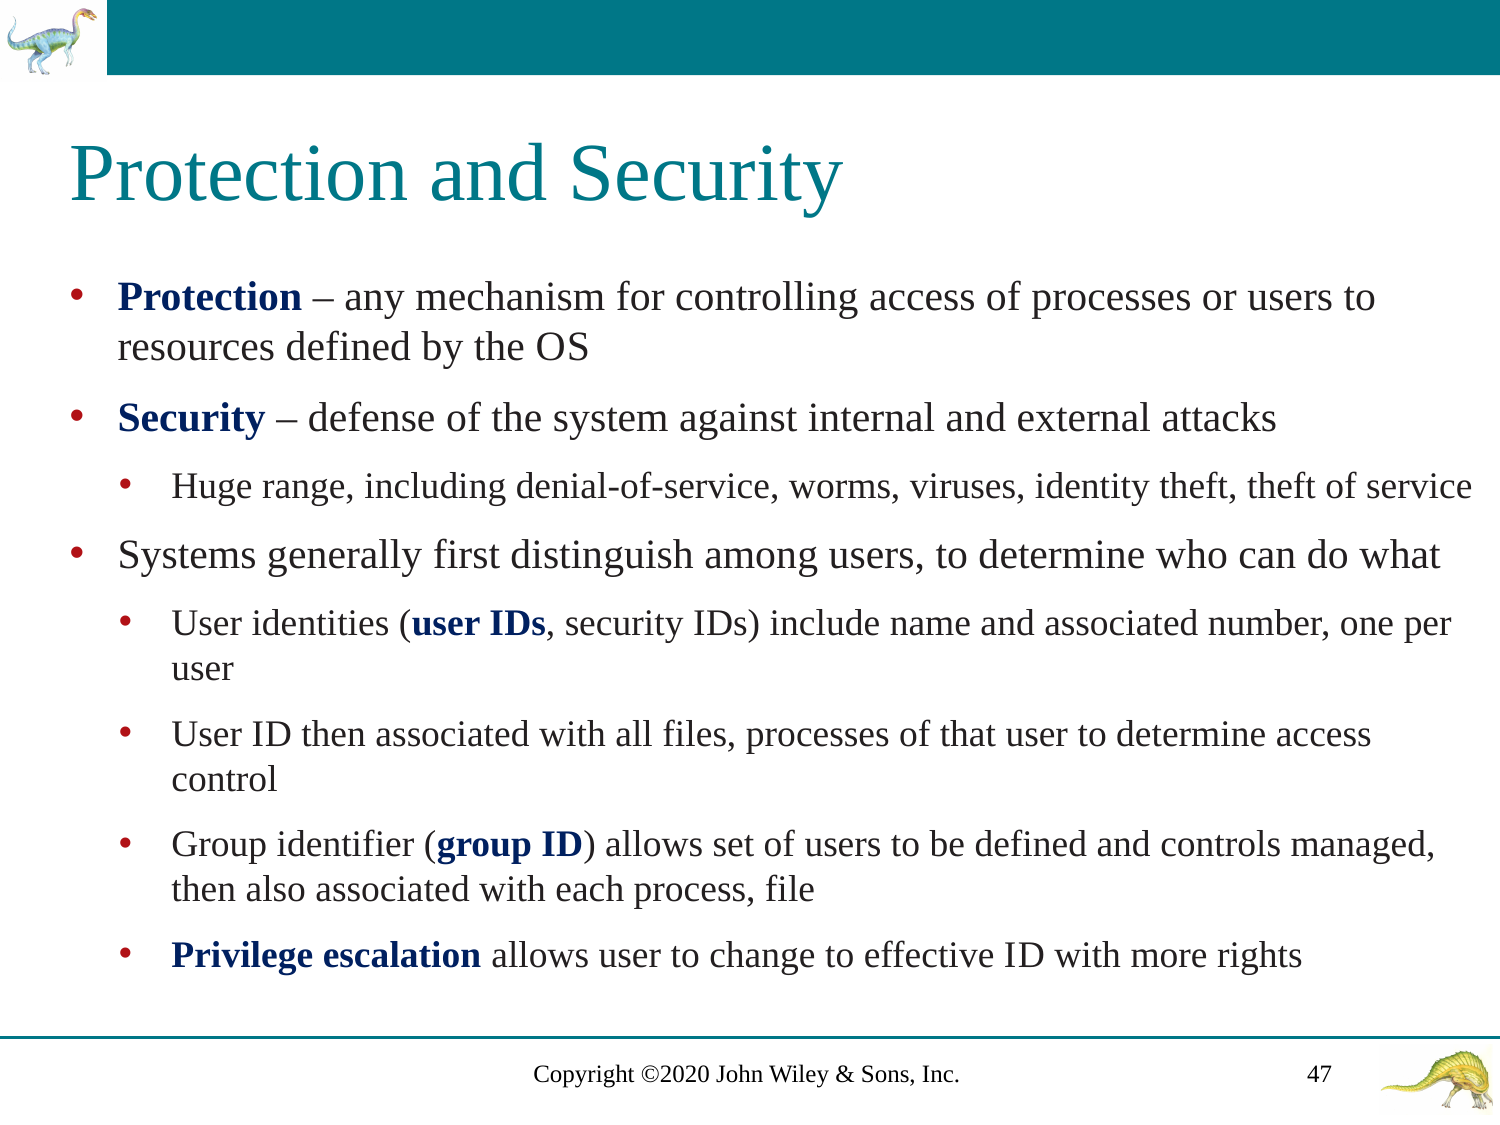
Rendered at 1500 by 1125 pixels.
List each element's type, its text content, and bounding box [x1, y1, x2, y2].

picture [1379, 1044, 1493, 1115]
slide_number 47 [1083, 1042, 1348, 1103]
footer Copyright ©2020 John Wiley & Sons, Inc. [496, 1042, 1004, 1103]
list Protection – any mechanism for controlling access of processes or users to resources defined by the O S Security – defense of the system against internal and external attacks Huge range, including denial-of-service, worms, viruses, identity theft, theft of service Systems generally first distinguish among users, to determine who can do what User identities (user I Ds, security I Ds) include name and associated number, one per user User I D then associated with all files, processes of that user to determine access control Group identifier (group I D) allows set of users to be defined and controls managed, then also associated with each process, file Privilege escalation allows user to change to effective I D with more rights [54, 261, 1493, 1024]
title Protection and Security [54, 122, 1445, 227]
picture [0, 0, 107, 82]
